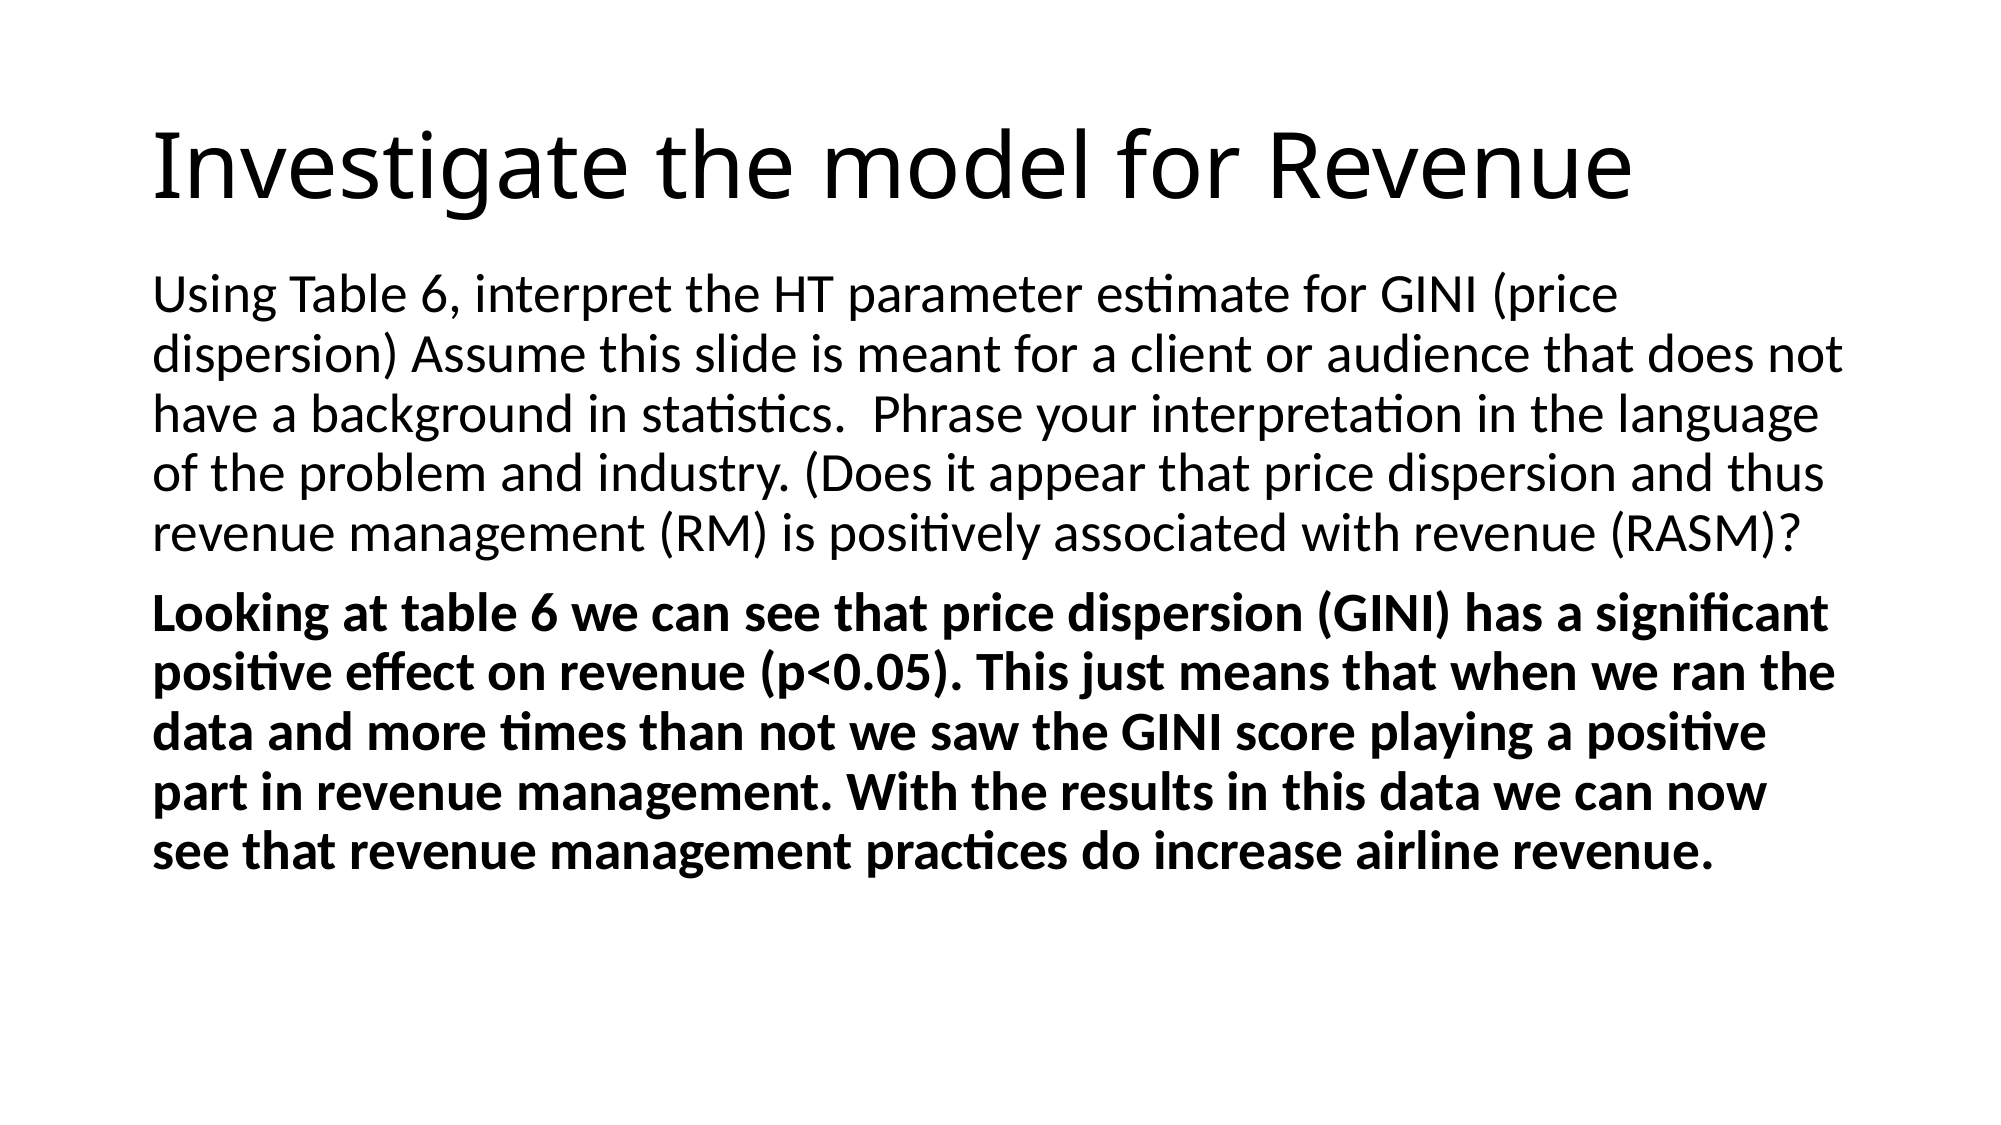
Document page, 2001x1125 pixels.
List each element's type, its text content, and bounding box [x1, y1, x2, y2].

title Investigate the model for Revenue [137, 59, 1863, 257]
list Using Table 6, interpret the HT parameter estimate for GINI (price dispersion) Assume this slide is meant for a client or audience that does not have a background in statistics. Phrase your interpretation in the language of the problem and industry. (Does it appear that price dispersion and thus revenue management (RM) is positively associated with revenue (RASM)? Looking at table 6 we can see that price dispersion (GINI) has a significant positive effect on revenue (p<0.05). This just means that when we ran the data and more times than not we saw the GINI score playing a positive part in revenue management. With the results in this data we can now see that revenue management practices do increase airline revenue. [137, 257, 1863, 1014]
